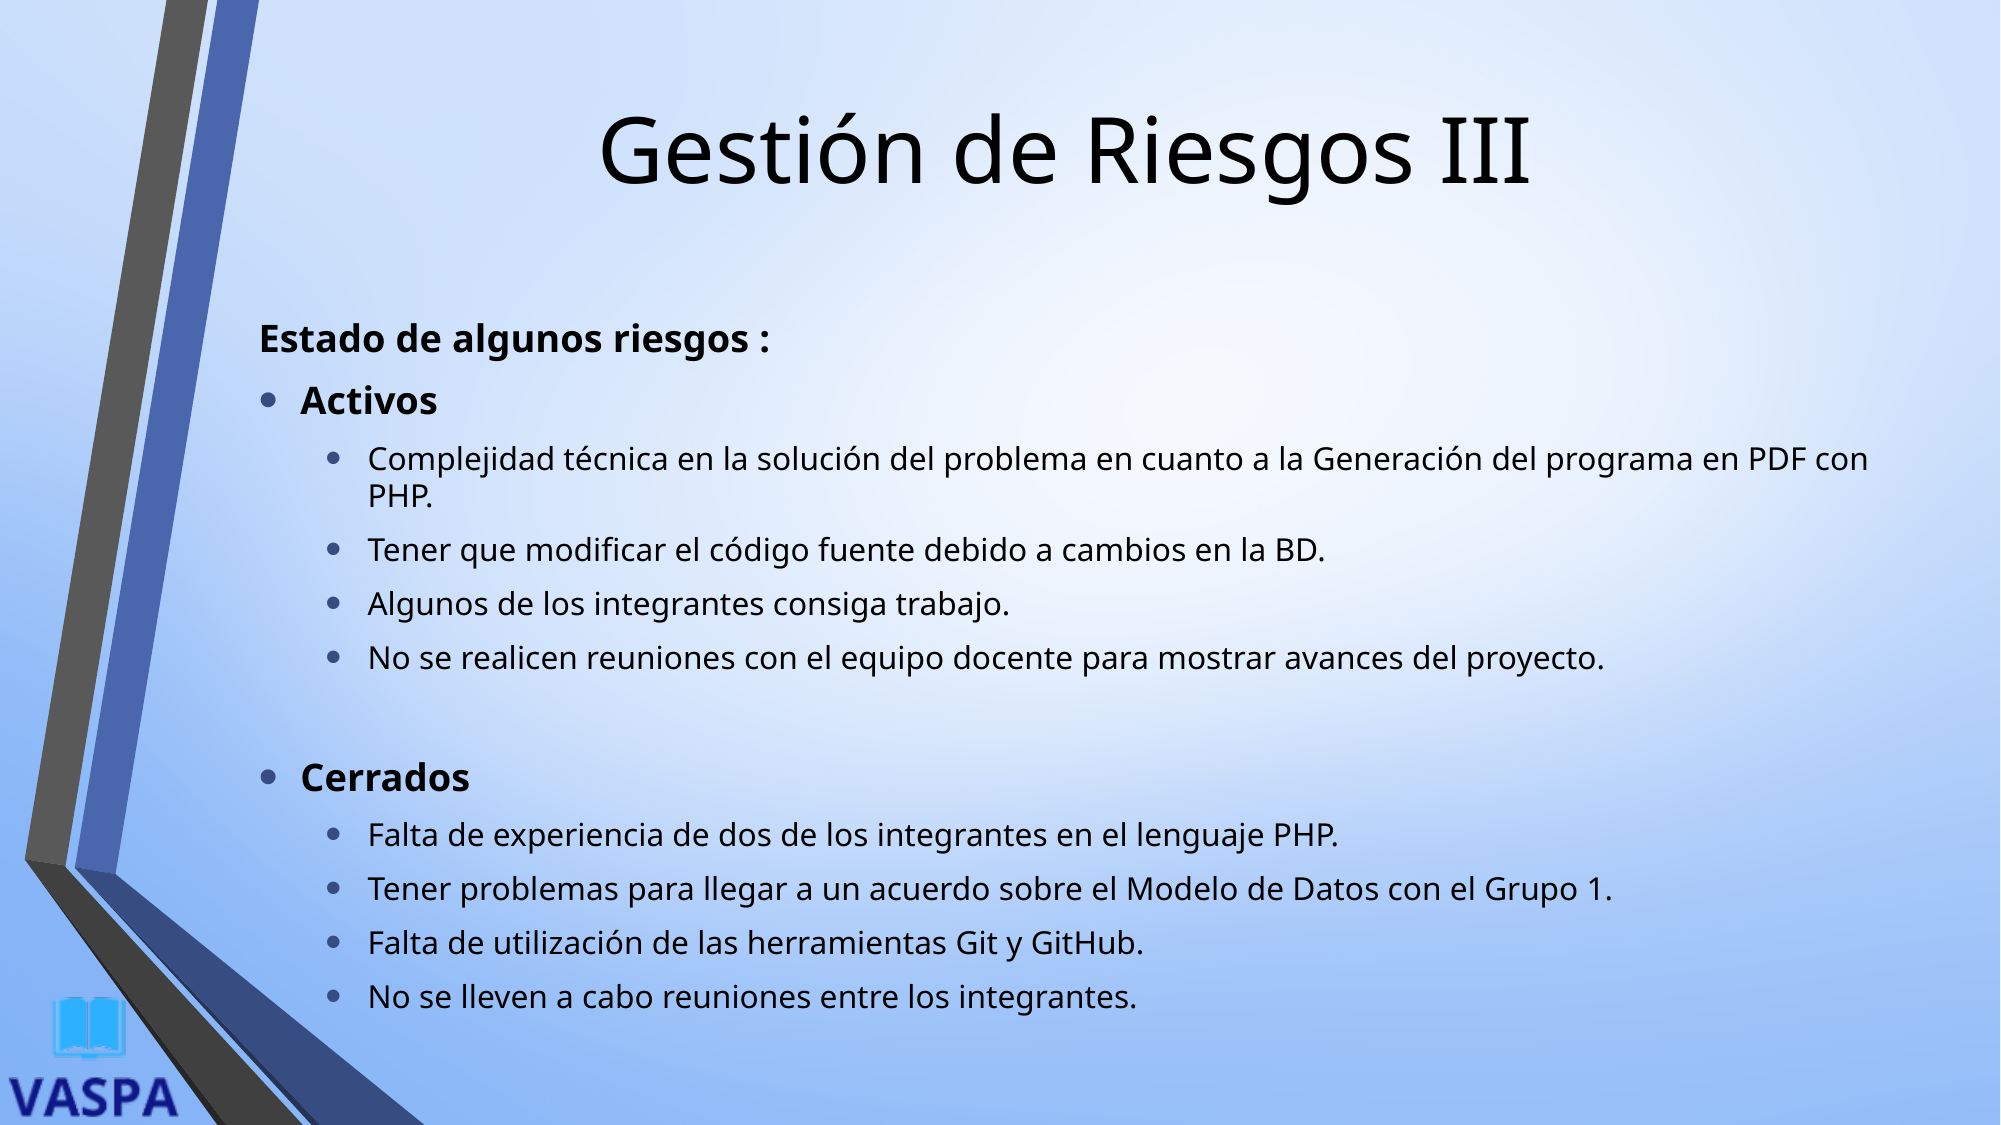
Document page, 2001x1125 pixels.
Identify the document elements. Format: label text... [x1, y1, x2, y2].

picture [0, 962, 188, 1125]
title Gestión de Riesgos III [243, 3, 1887, 291]
list Estado de algunos riesgos : Activos Complejidad técnica en la solución del problema en cuanto a la Generación del programa en PDF con PHP. Tener que modificar el código fuente debido a cambios en la BD. Algunos de los integrantes consiga trabajo. No se realicen reuniones con el equipo docente para mostrar avances del proyecto. Cerrados Falta de experiencia de dos de los integrantes en el lenguaje PHP. Tener problemas para llegar a un acuerdo sobre el Modelo de Datos con el Grupo 1. Falta de utilización de las herramientas Git y GitHub. No se lleven a cabo reuniones entre los integrantes. [243, 306, 1887, 1030]
